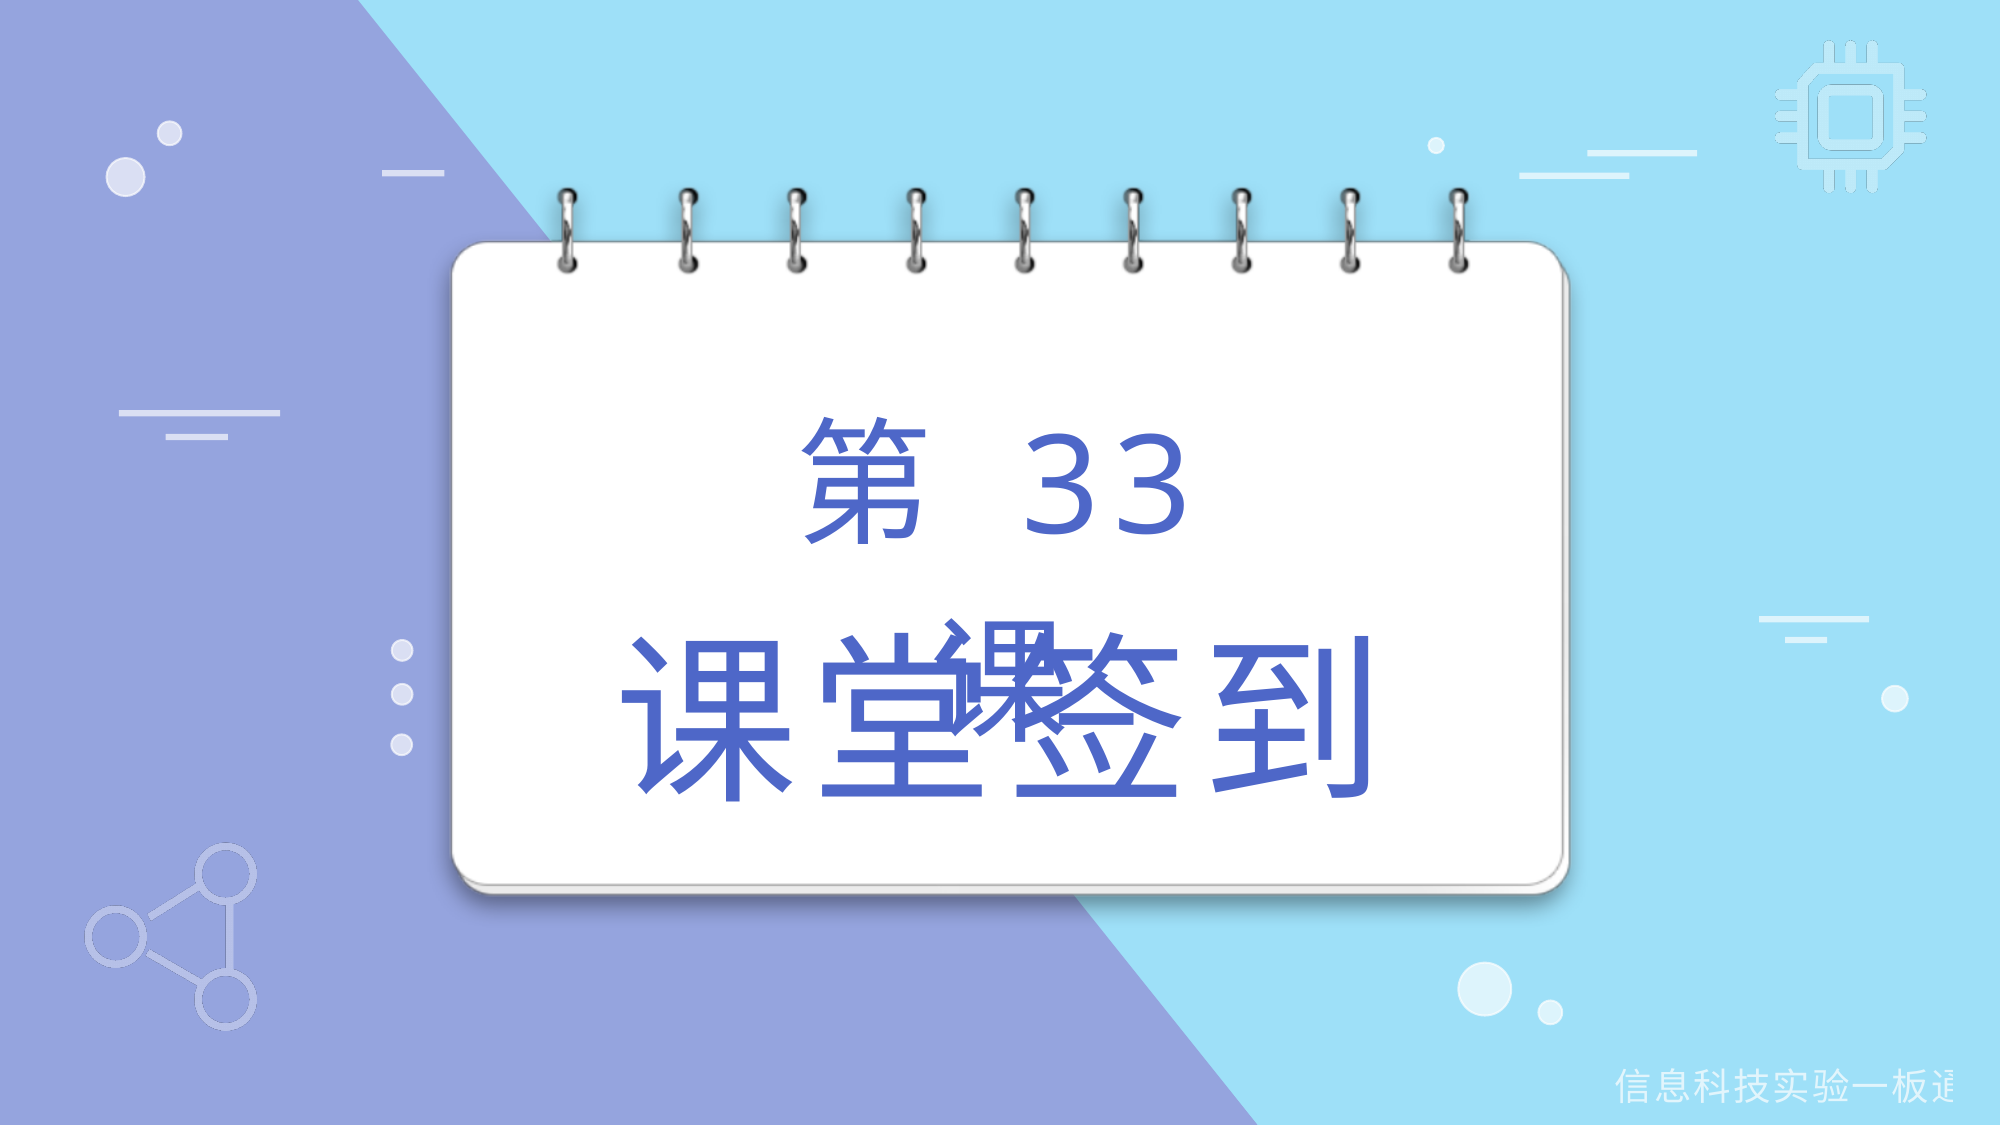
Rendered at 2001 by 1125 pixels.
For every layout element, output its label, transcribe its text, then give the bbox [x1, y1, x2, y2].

list 课堂签到 [593, 552, 1407, 835]
picture [70, 836, 271, 1037]
list 第 33 课 [672, 355, 1328, 571]
picture [1750, 16, 1951, 217]
picture [411, 163, 1589, 916]
